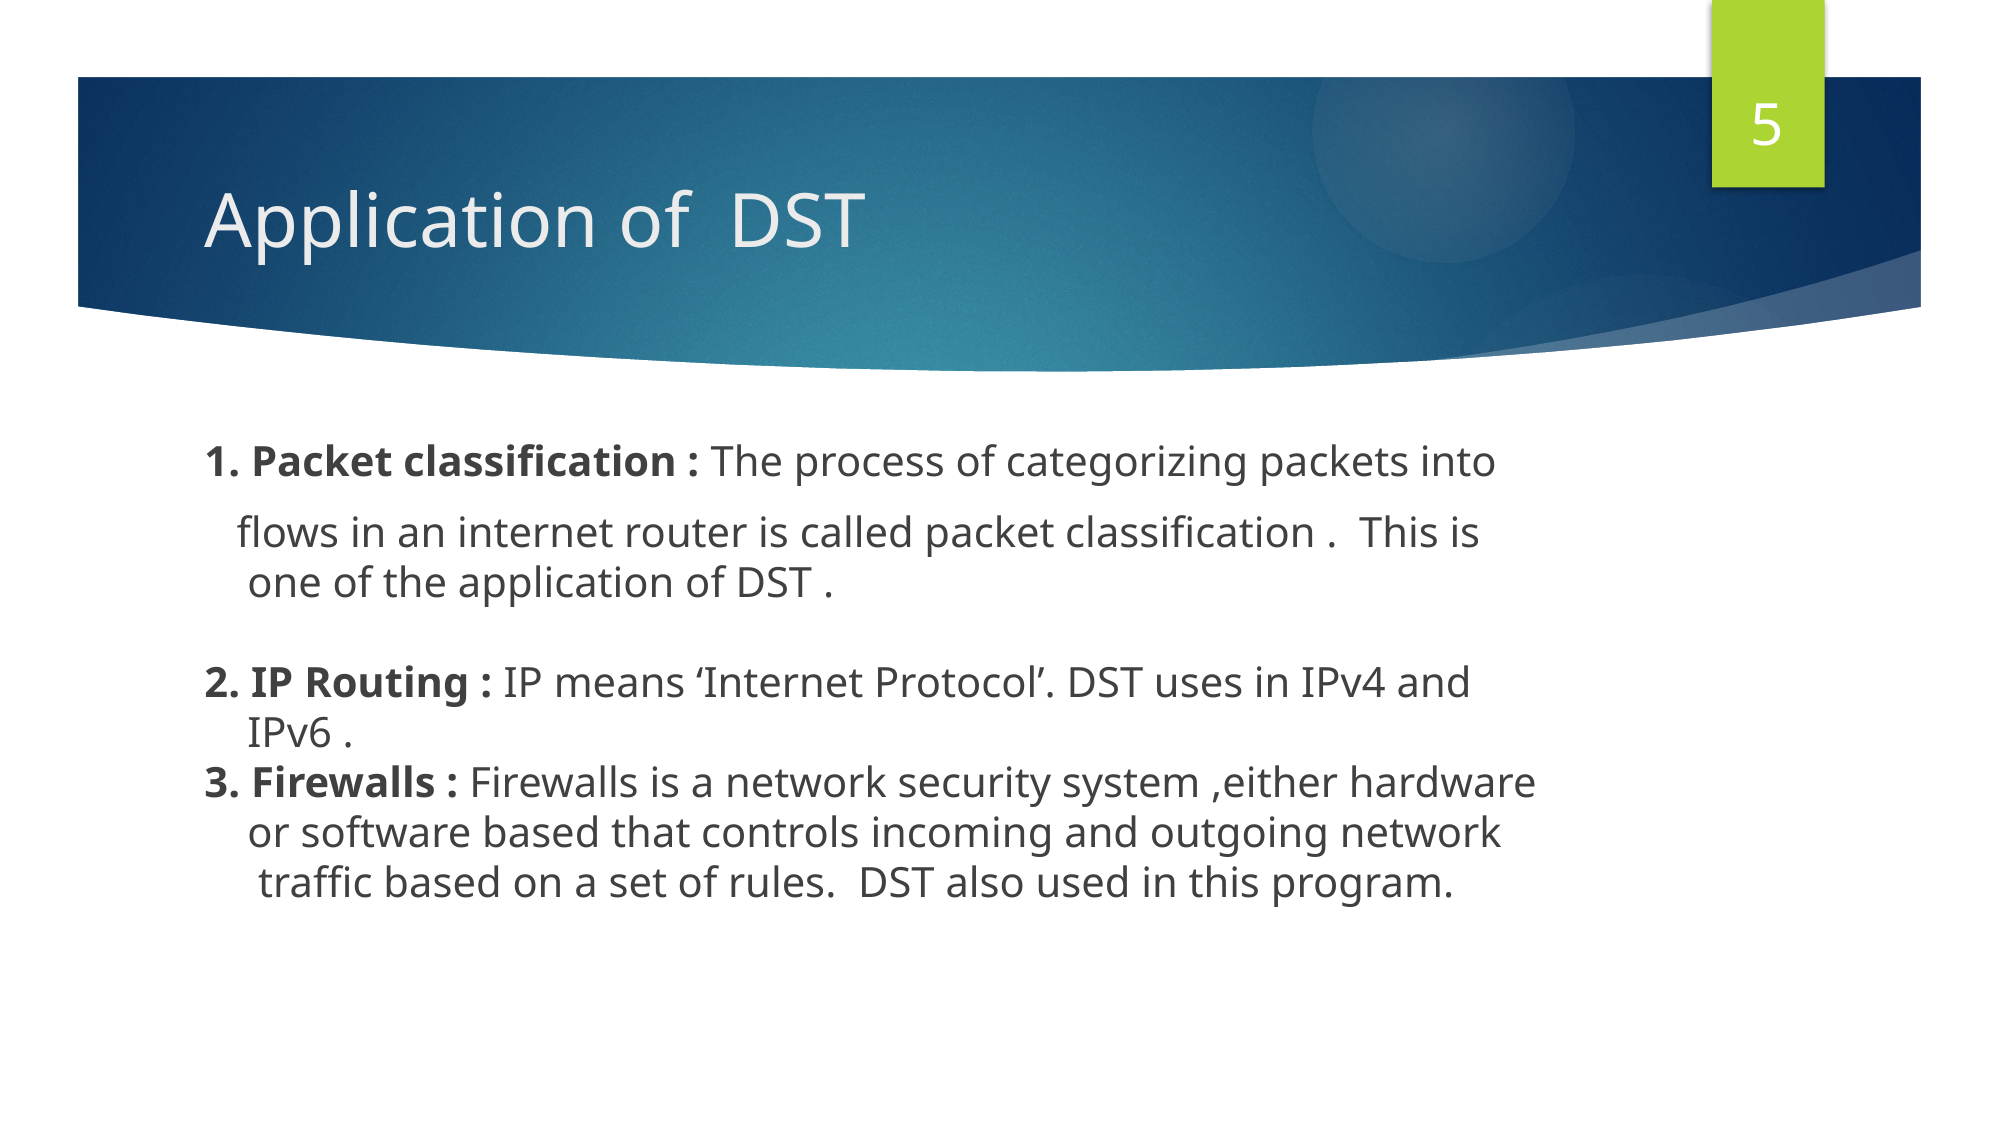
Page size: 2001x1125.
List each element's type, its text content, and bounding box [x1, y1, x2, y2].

slide_number 5 [1698, 48, 1836, 175]
list 1. Packet classification : The process of categorizing packets into flows in an internet router is called packet classification . This is one of the application of DST . 2. IP Routing : IP means ‘Internet Protocol’. DST uses in IPv4 and IPv6 . 3. Firewalls : Firewalls is a network security system ,either hardware or software based that controls incoming and outgoing network traffic based on a set of rules. DST also used in this program. [189, 427, 1627, 988]
title Application of DST [189, 159, 1627, 276]
